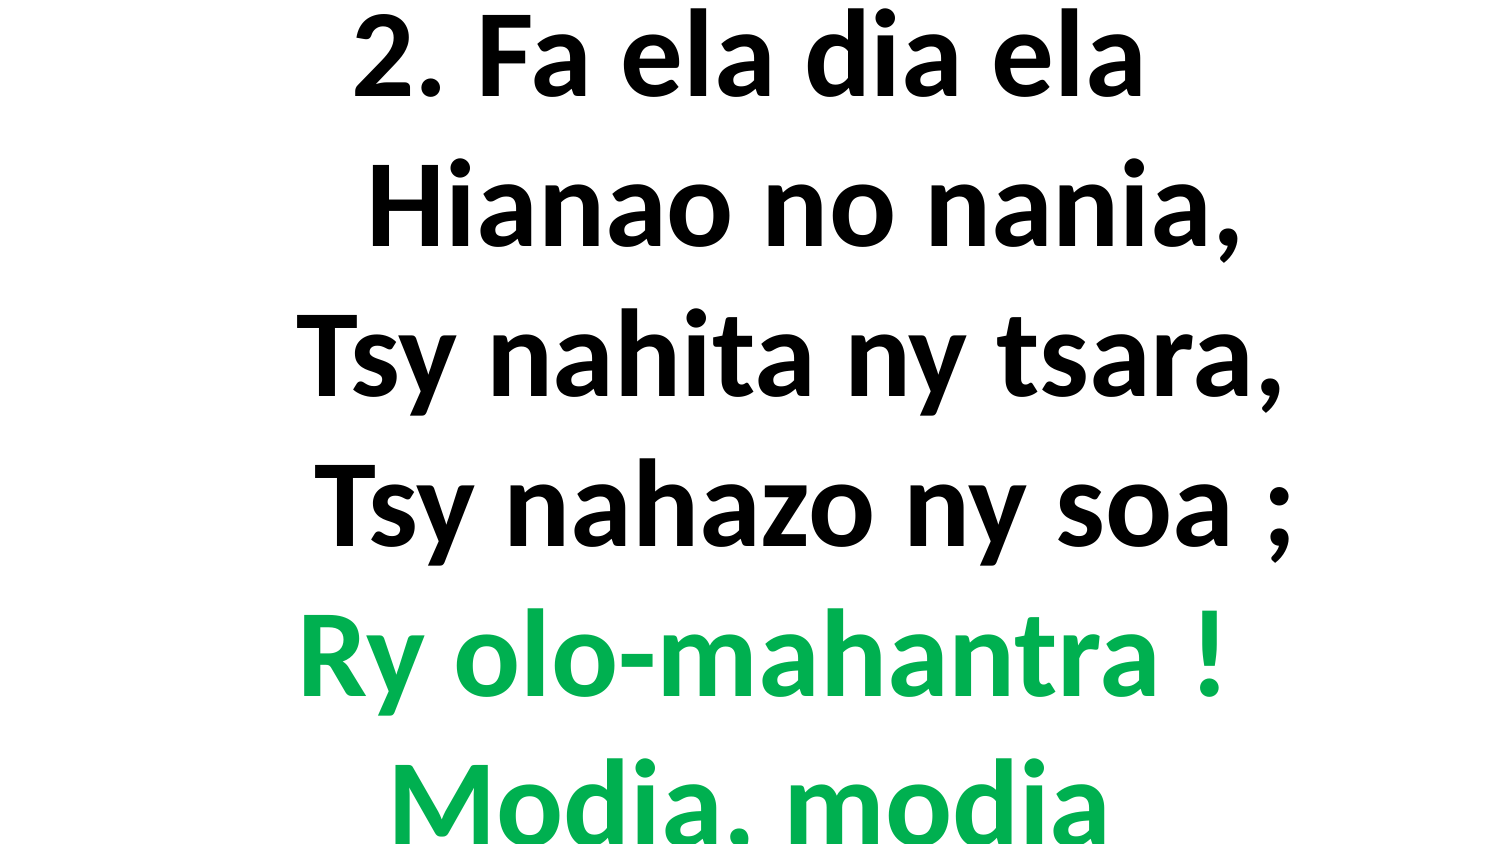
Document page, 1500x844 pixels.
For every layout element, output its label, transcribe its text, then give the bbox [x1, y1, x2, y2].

title 2. Fa ela dia ela Hianao no nania, Tsy nahita ny tsara, Tsy nahazo ny soa ; Ry olo-mahantra ! Modia, modia [0, 0, 1500, 844]
